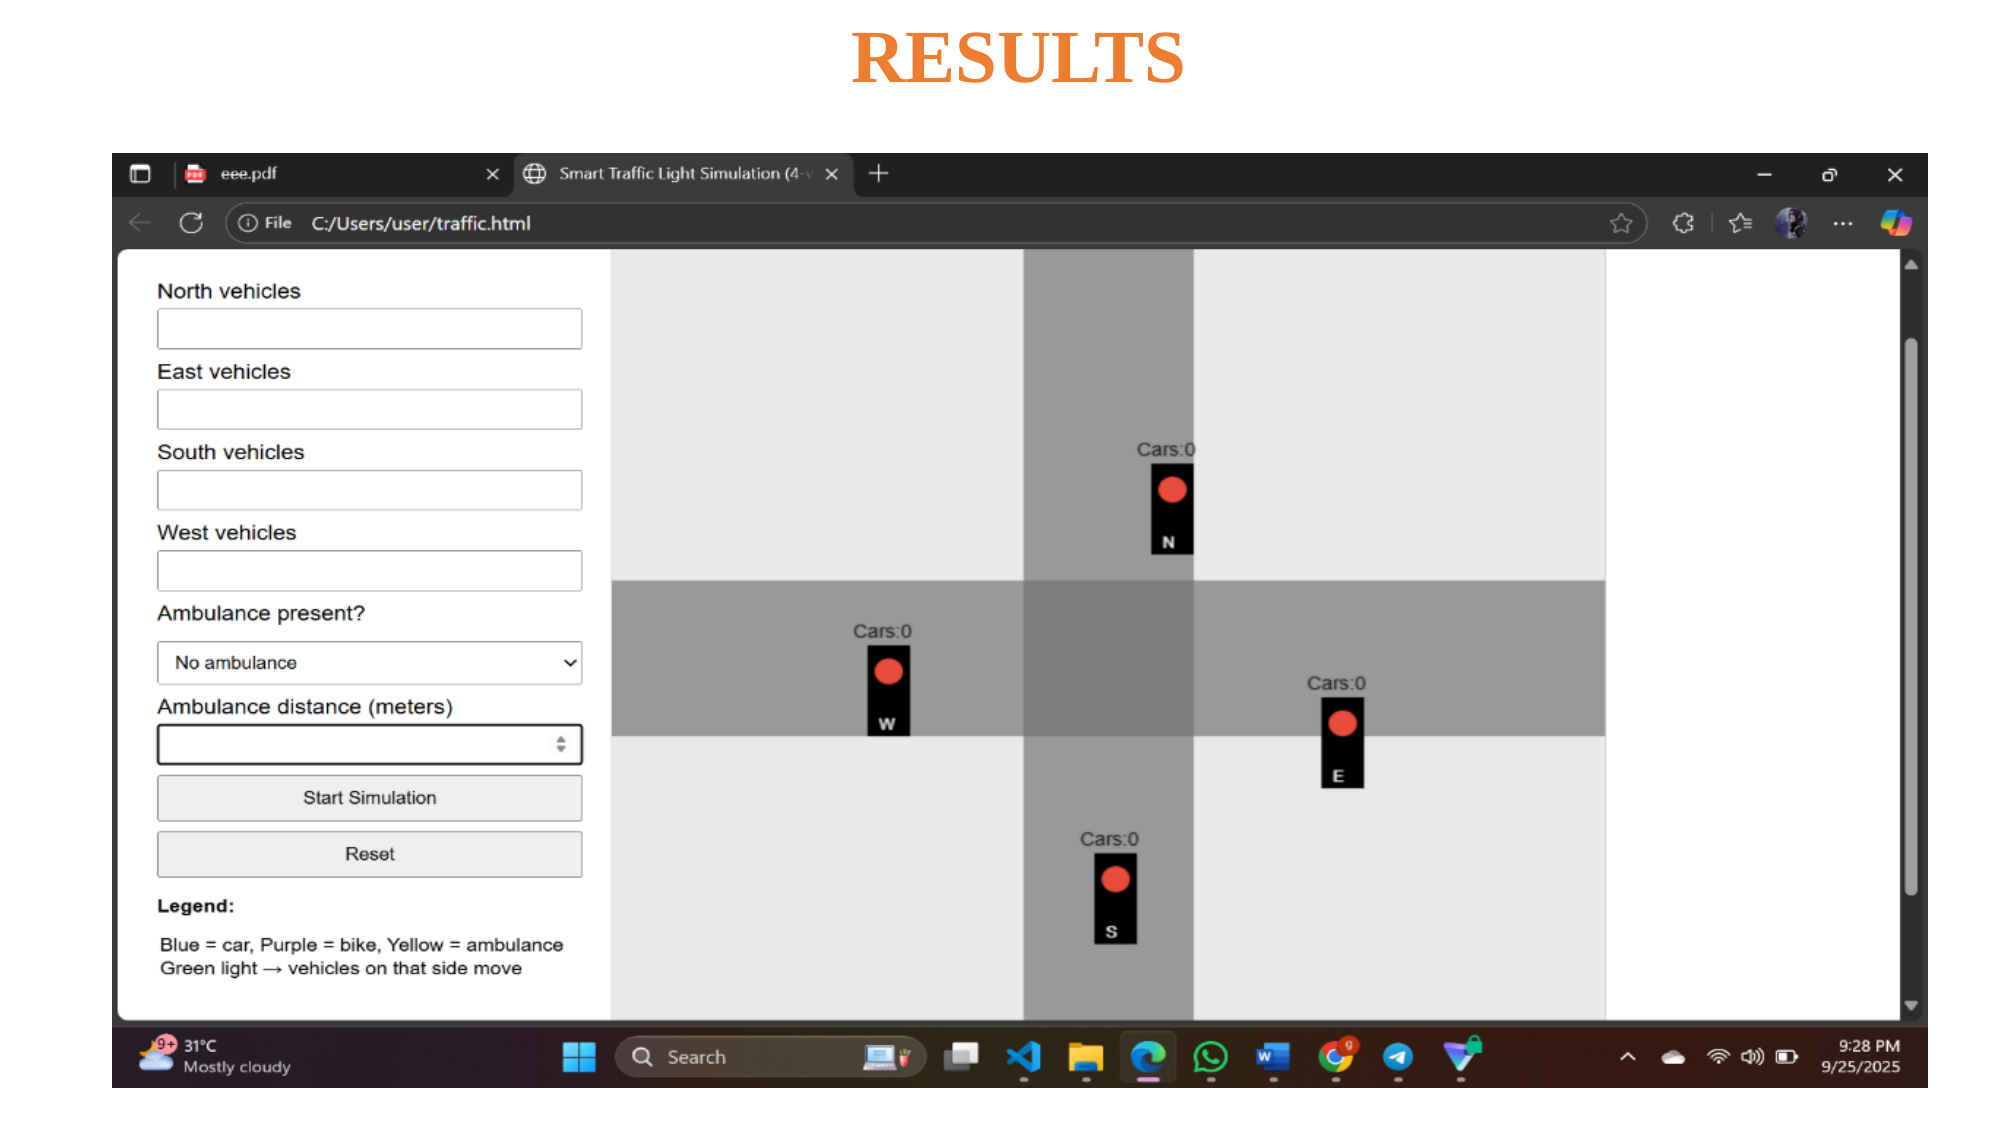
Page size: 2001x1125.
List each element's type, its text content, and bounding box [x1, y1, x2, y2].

picture [112, 153, 1928, 1088]
text_box RESULTS [836, 0, 1250, 105]
